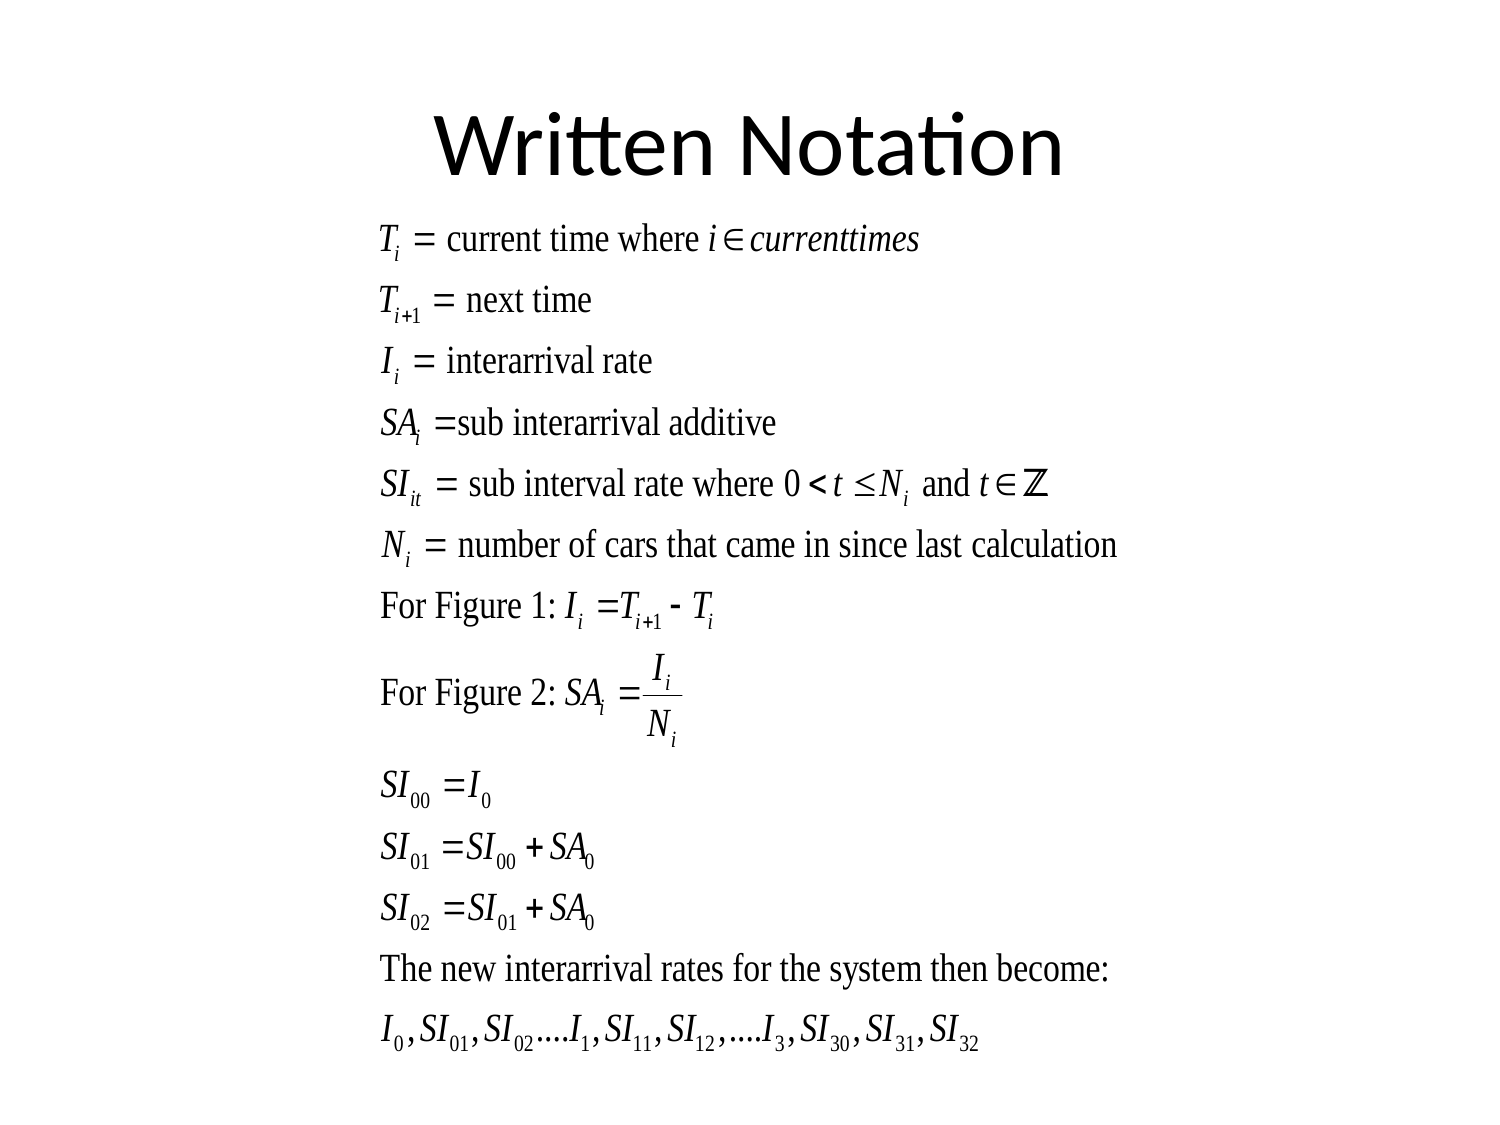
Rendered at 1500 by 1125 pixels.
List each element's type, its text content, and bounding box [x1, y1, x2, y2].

title Written Notation [75, 45, 1425, 233]
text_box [374, 212, 1126, 1062]
